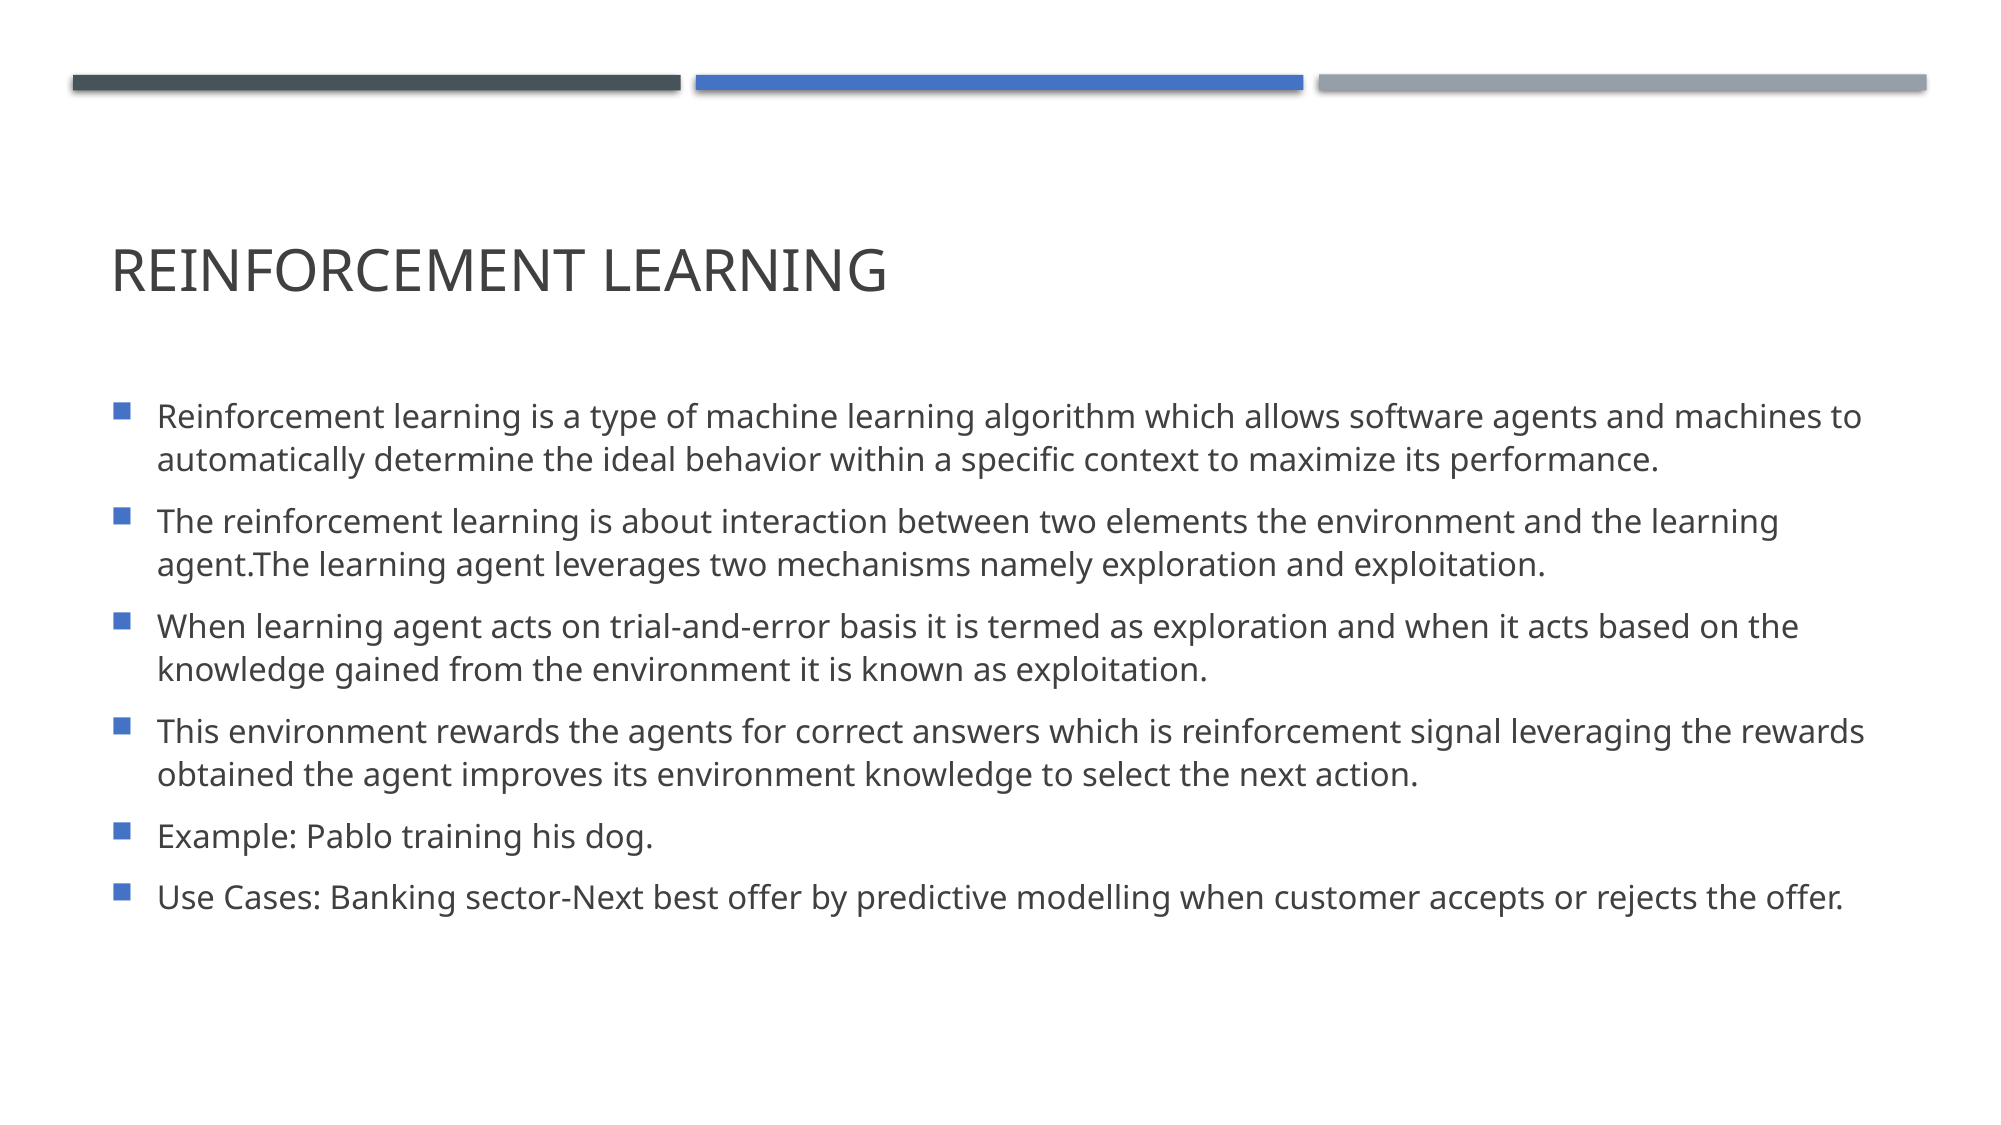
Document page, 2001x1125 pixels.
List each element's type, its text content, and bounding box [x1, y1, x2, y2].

list Reinforcement learning is a type of machine learning algorithm which allows software agents and machines to automatically determine the ideal behavior within a specific context to maximize its performance. The reinforcement learning is about interaction between two elements the environment and the learning agent.The learning agent leverages two mechanisms namely exploration and exploitation. When learning agent acts on trial-and-error basis it is termed as exploration and when it acts based on the knowledge gained from the environment it is known as exploitation. This environment rewards the agents for correct answers which is reinforcement signal leveraging the rewards obtained the agent improves its environment knowledge to select the next action. Example: Pablo training his dog. Use Cases: Banking sector-Next best offer by predictive modelling when customer accepts or rejects the offer. [95, 383, 1905, 981]
title Reinforcement learning [95, 115, 1905, 311]
